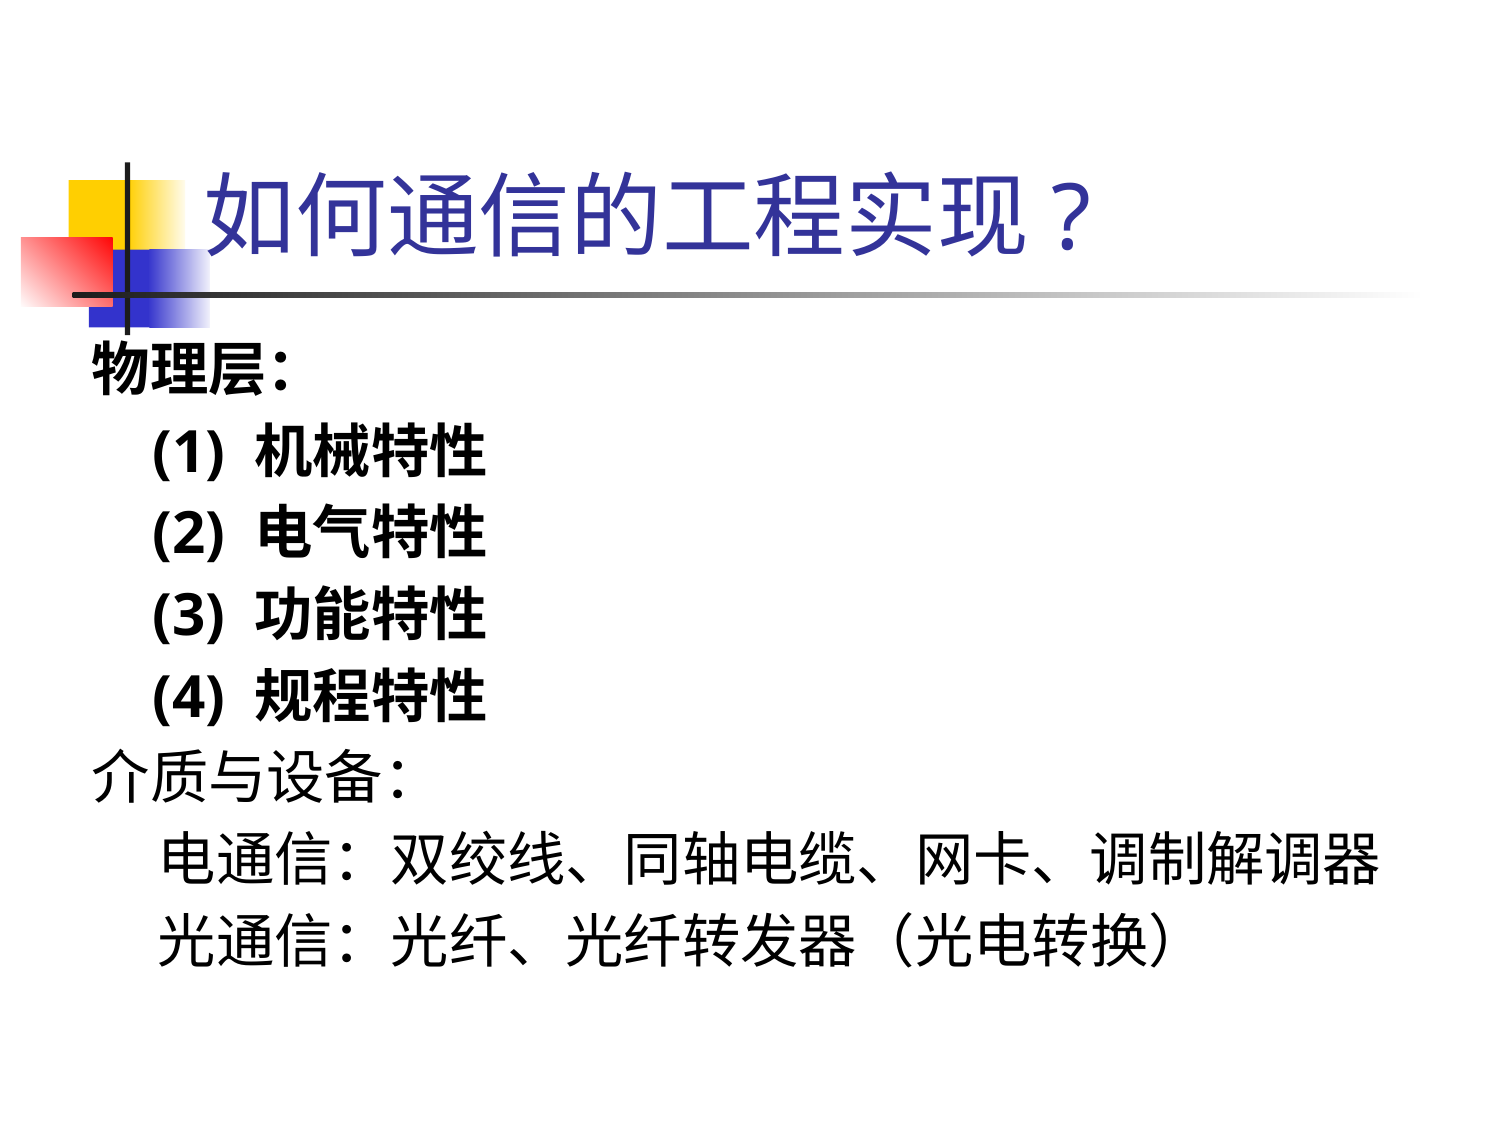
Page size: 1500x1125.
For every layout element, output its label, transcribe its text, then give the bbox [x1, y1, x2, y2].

list 物理层： (1) 机械特性 (2) 电气特性 (3) 功能特性 (4) 规程特性 介质与设备： 电通信：双绞线、同轴电缆、网卡、调制解调器 光通信：光纤、光纤转发器（光电转换） [76, 324, 1448, 1000]
title 如何通信的工程实现? [188, 34, 1468, 276]
